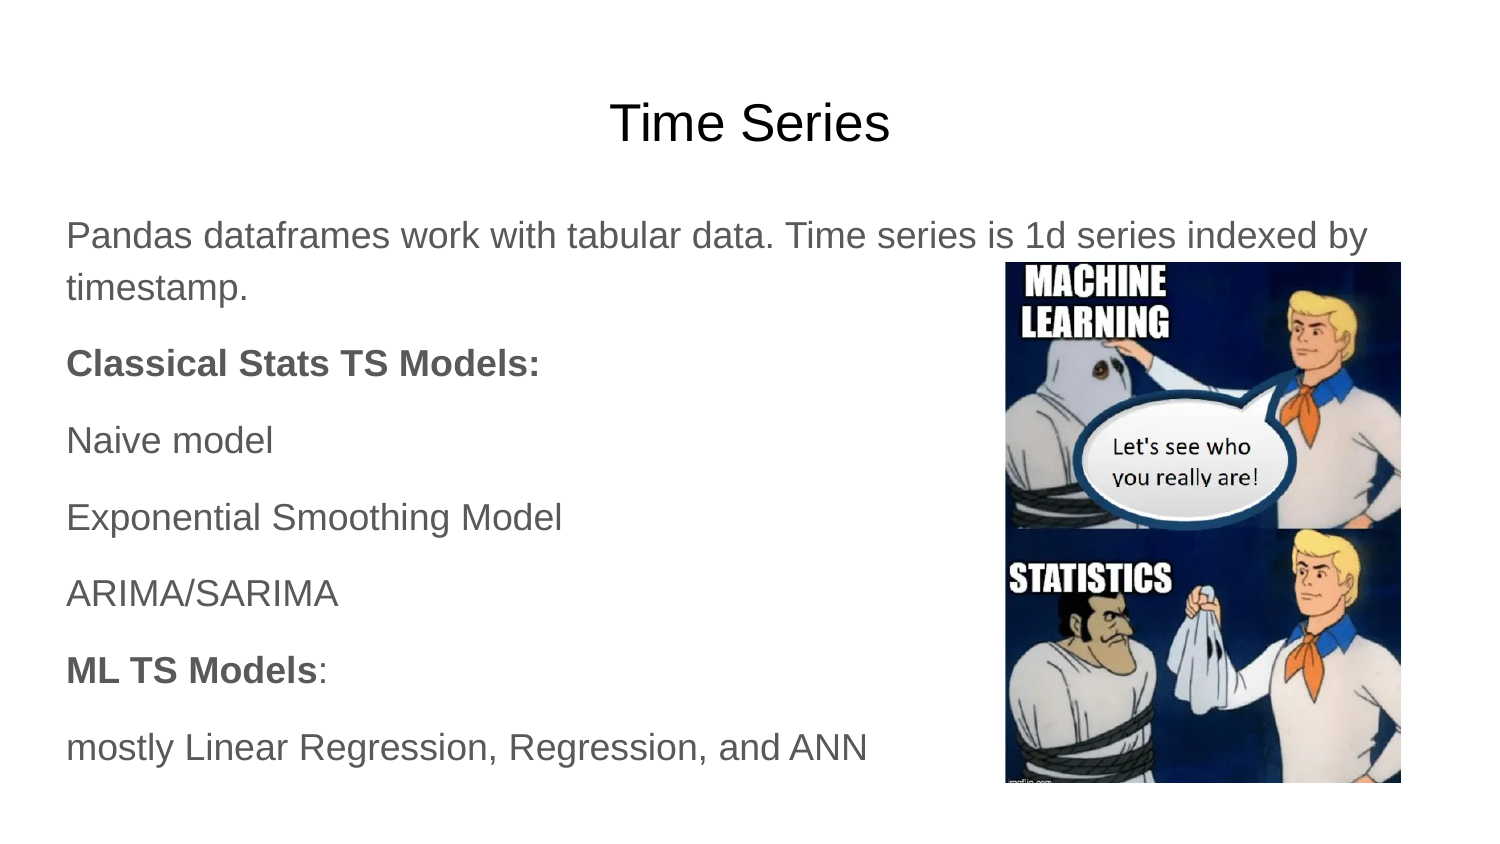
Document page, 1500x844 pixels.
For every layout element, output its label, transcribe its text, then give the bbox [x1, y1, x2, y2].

picture [1000, 257, 1403, 783]
title Time Series [51, 72, 1449, 167]
list Pandas dataframes work with tabular data. Time series is 1d series indexed by timestamp. Classical Stats TS Models: Naive model Exponential Smoothing Model ARIMA/SARIMA ML TS Models: mostly Linear Regression, Regression, and ANN [51, 189, 1449, 802]
